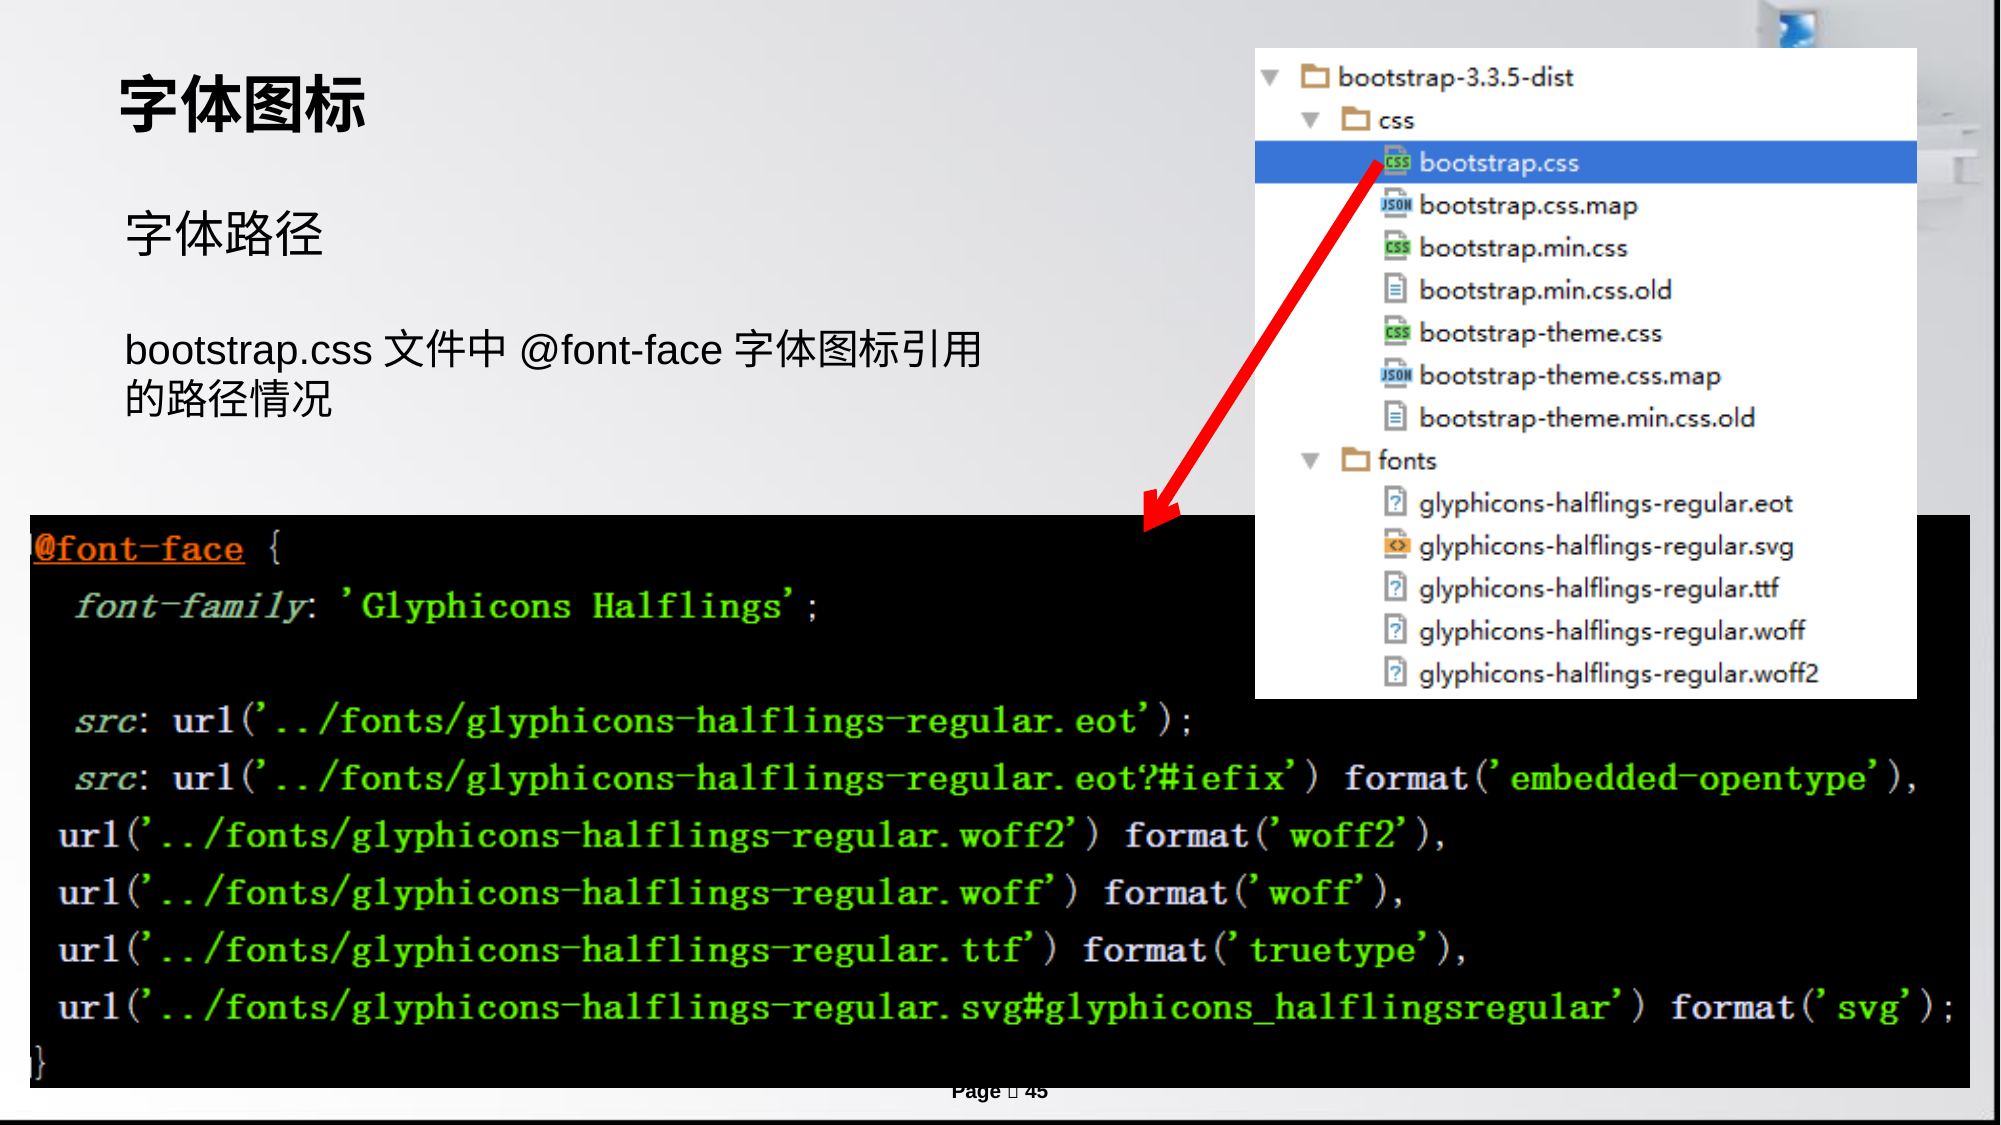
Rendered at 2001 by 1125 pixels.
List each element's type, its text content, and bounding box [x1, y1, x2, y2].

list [30, 515, 1970, 1089]
title 字体图标 [102, 30, 1899, 174]
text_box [1143, 162, 1380, 533]
text_box 字体路径 bootstrap.css文件中@font-face字体图标引用 的路径情况 [109, 195, 999, 430]
picture [0, 0, 2001, 1125]
